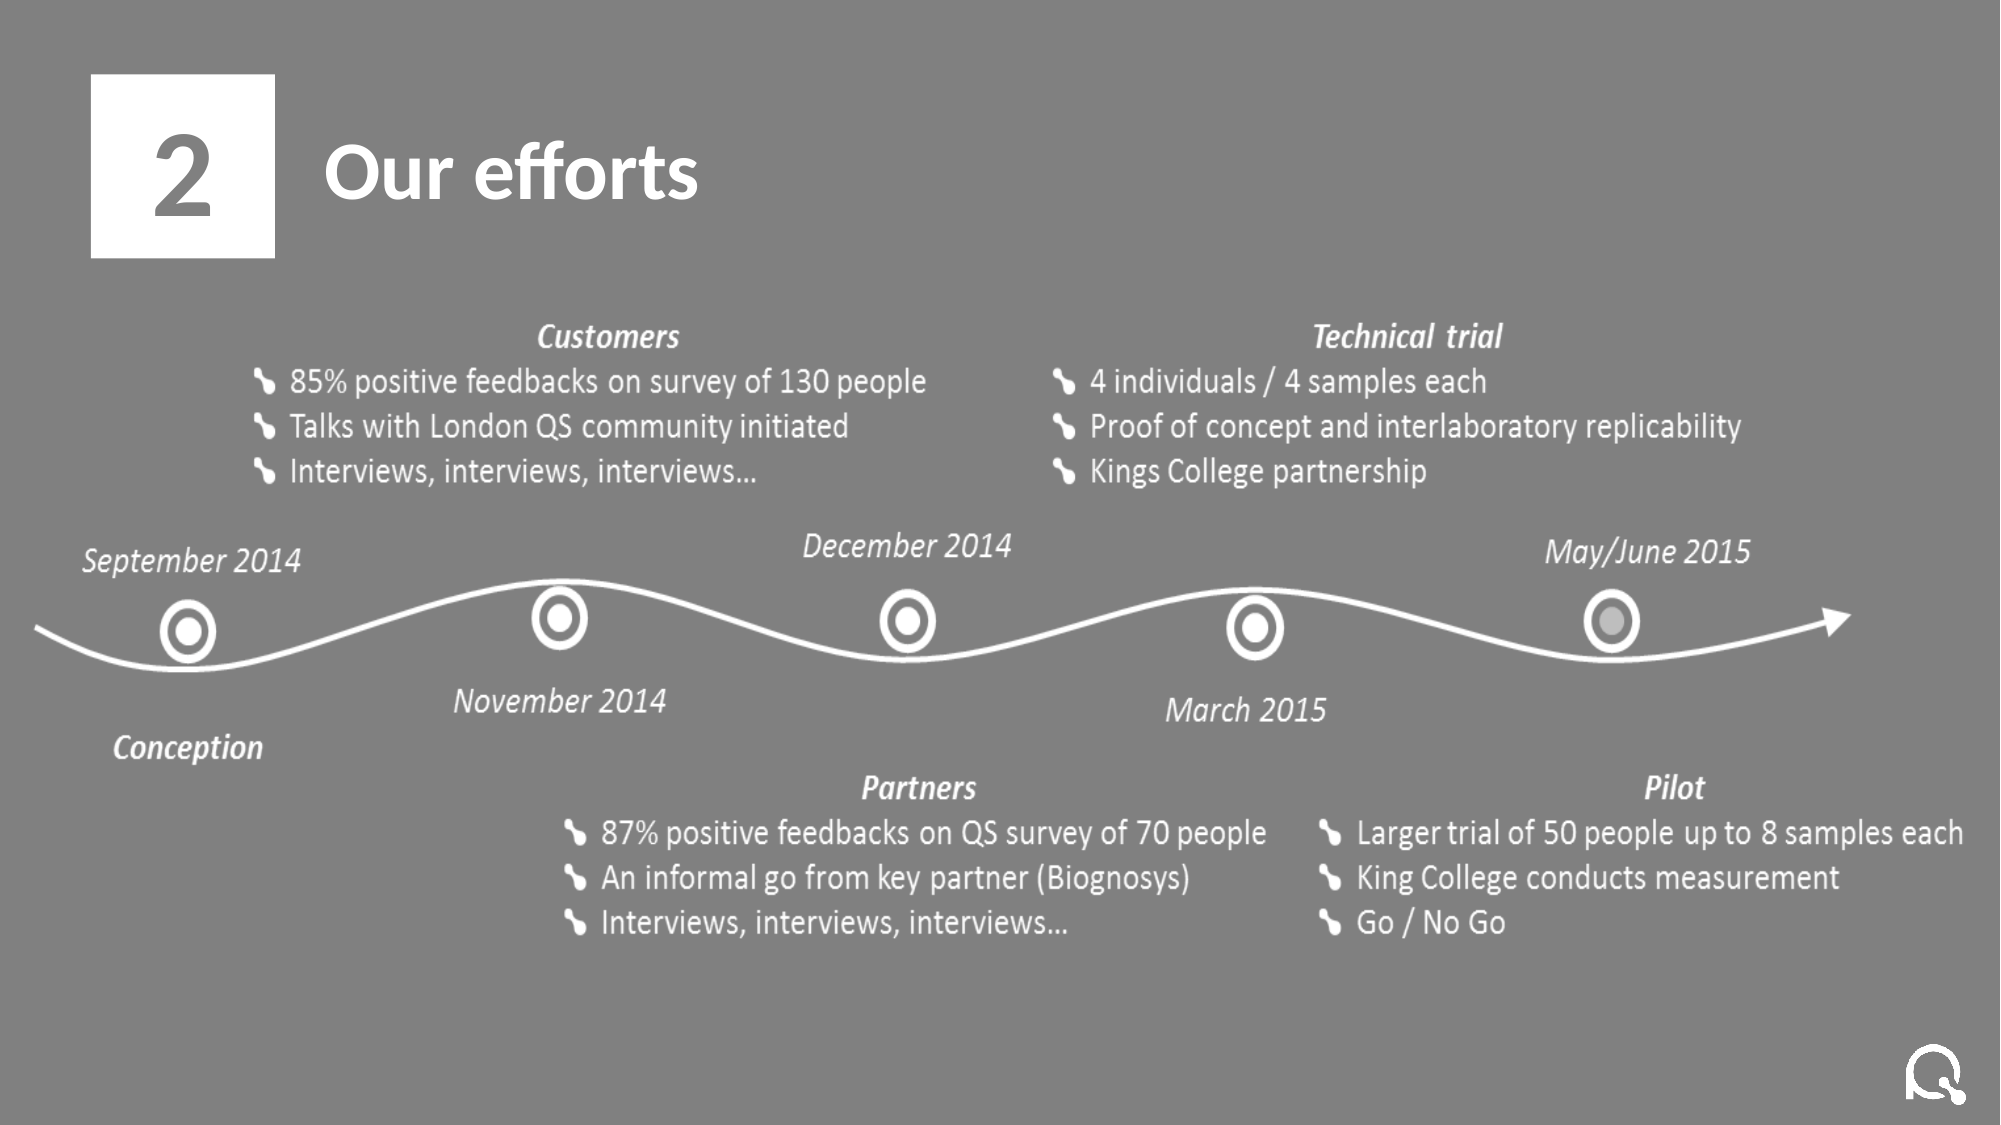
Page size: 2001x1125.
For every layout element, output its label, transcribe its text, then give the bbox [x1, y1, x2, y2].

picture [1905, 1044, 1966, 1105]
text_box 2 [90, 73, 276, 259]
picture [14, 302, 2000, 967]
text_box Our efforts [309, 108, 1964, 224]
